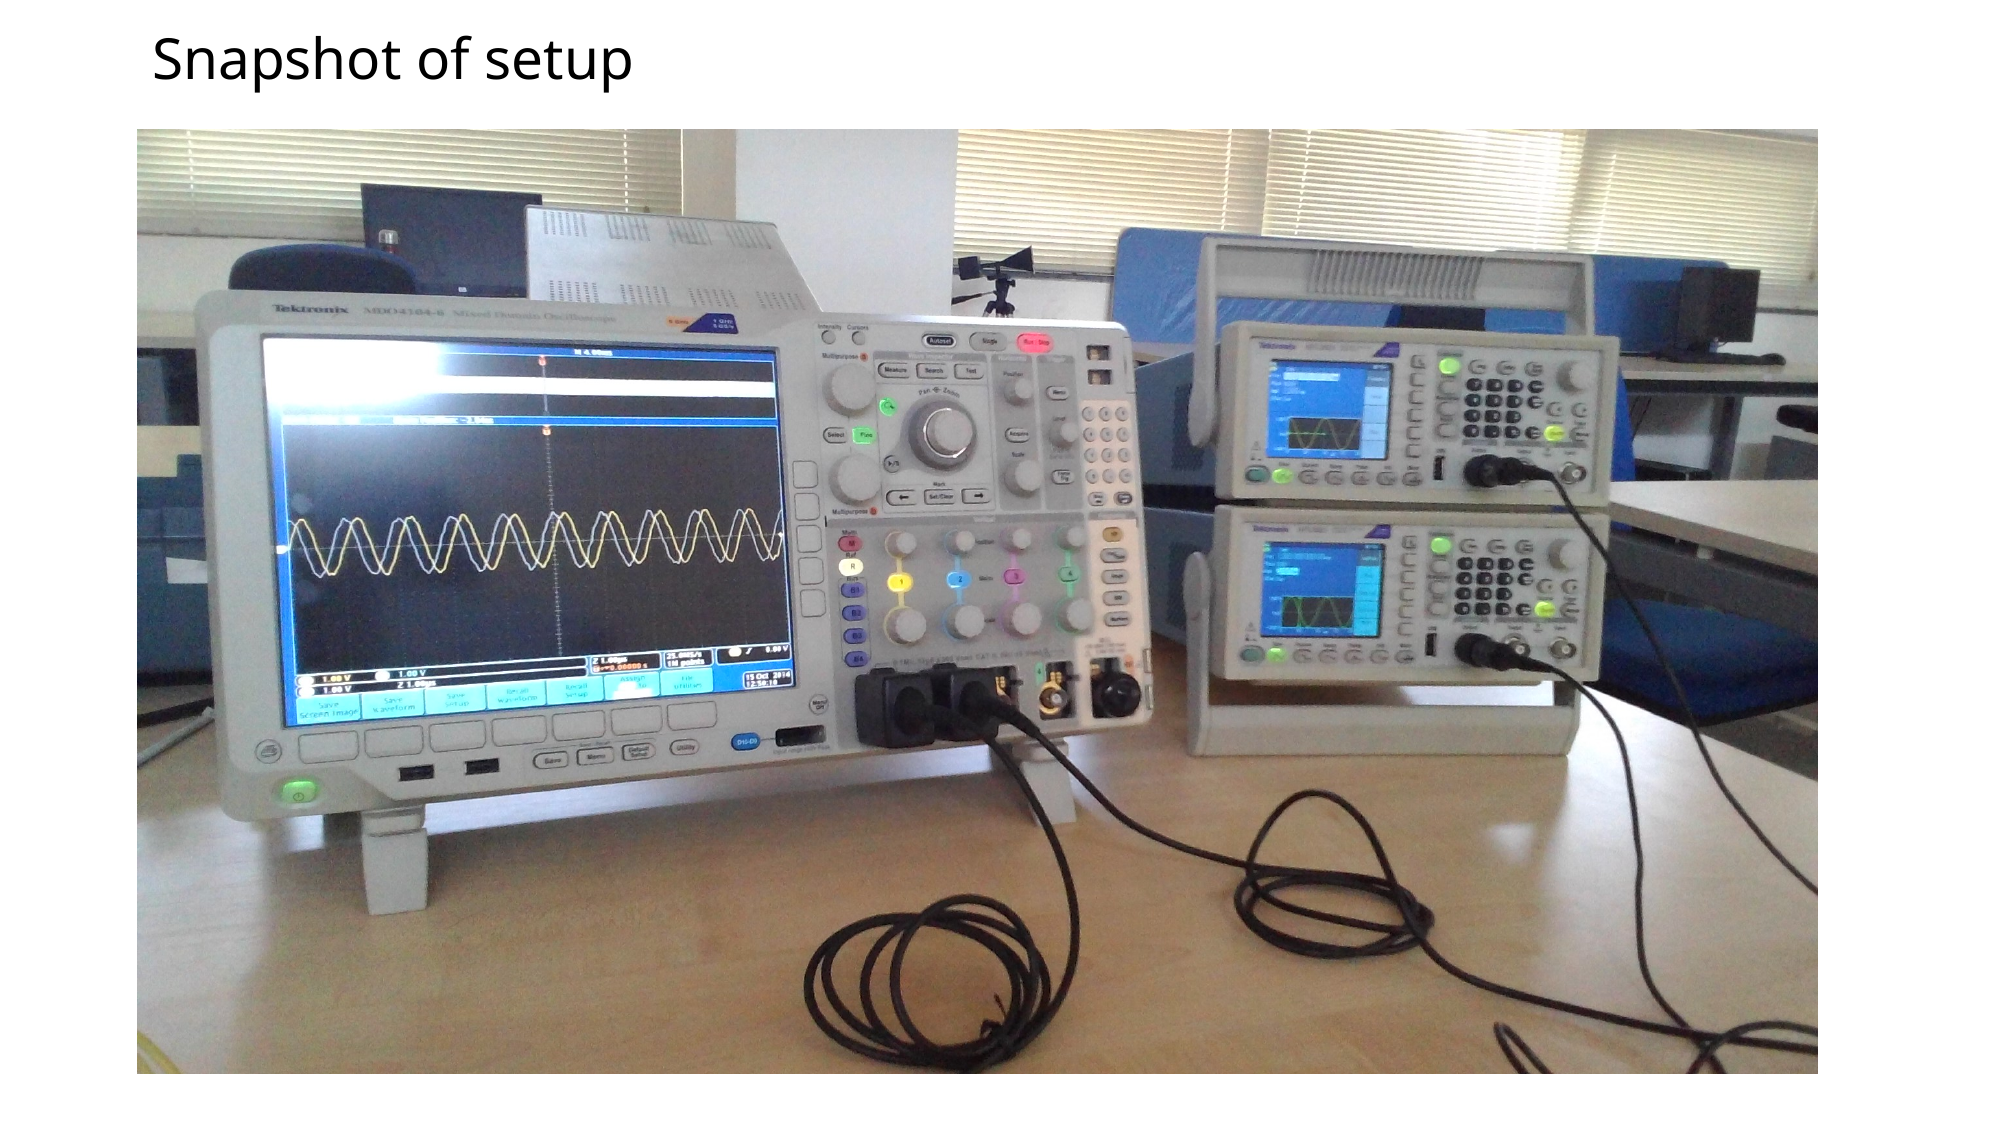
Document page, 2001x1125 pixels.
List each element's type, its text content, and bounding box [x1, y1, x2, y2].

title Snapshot of setup [137, 22, 1863, 100]
picture [137, 129, 1818, 1074]
